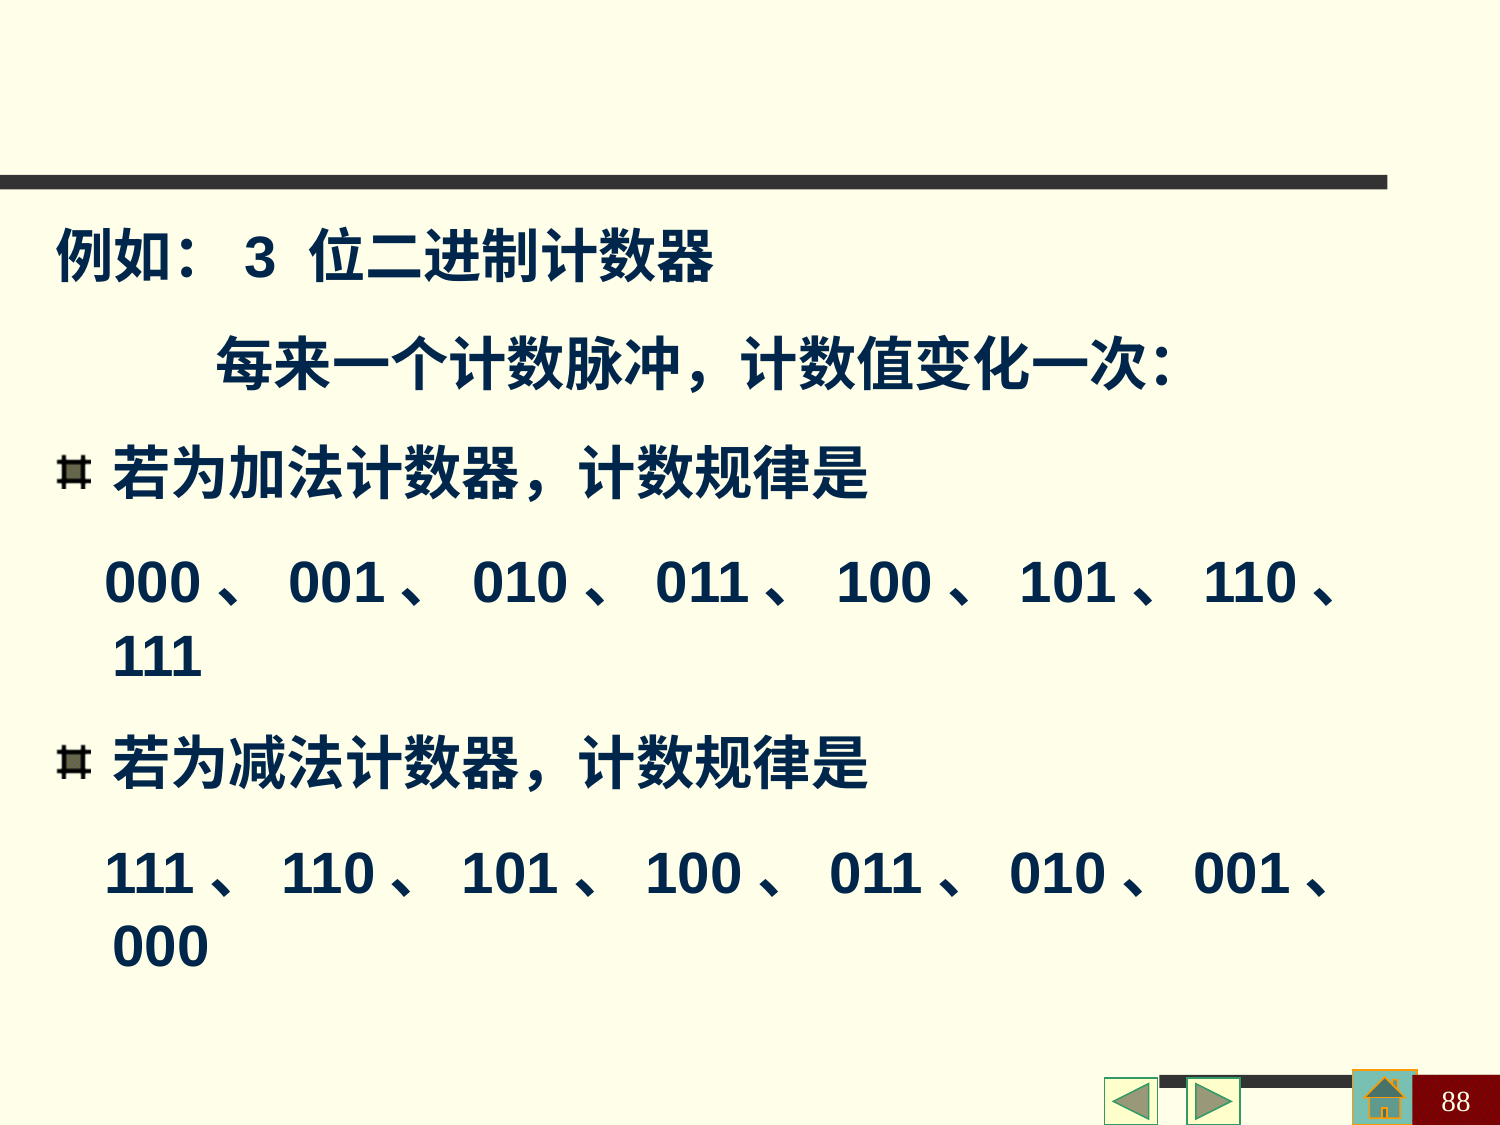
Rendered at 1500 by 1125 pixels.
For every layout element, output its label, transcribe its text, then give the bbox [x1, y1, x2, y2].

text_box 例如：3 位二进制计数器 每来一个计数脉冲，计数值变化一次： 若为加法计数器，计数规律是 000、001、010、011、100、101、110、111 若为减法计数器，计数规律是 111、110、101、100、011、010、001、000 [41, 208, 1400, 1082]
picture [55, 743, 91, 779]
text_box 88 [1412, 1074, 1500, 1125]
picture [55, 453, 91, 489]
